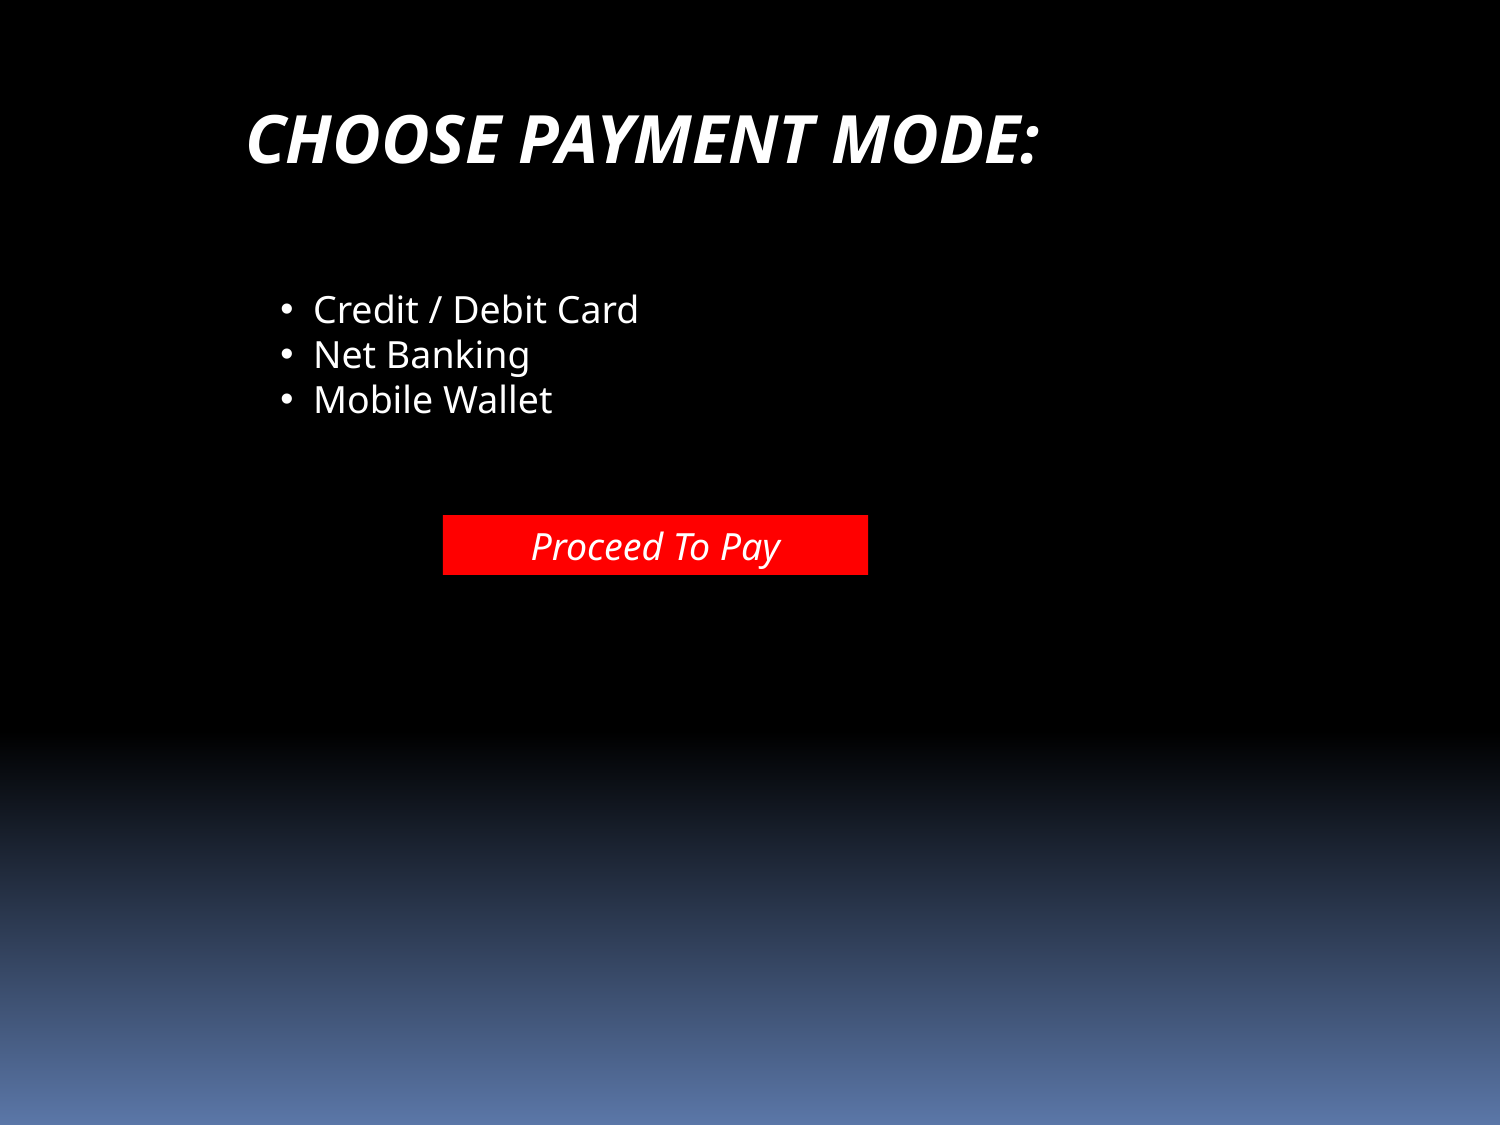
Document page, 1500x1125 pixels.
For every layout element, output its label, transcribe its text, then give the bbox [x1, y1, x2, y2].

text_box CHOOSE PAYMENT MODE: [230, 89, 1164, 185]
text_box Credit / Debit Card Net Banking Mobile Wallet [265, 278, 1010, 429]
text_box Proceed To Pay [442, 515, 869, 575]
